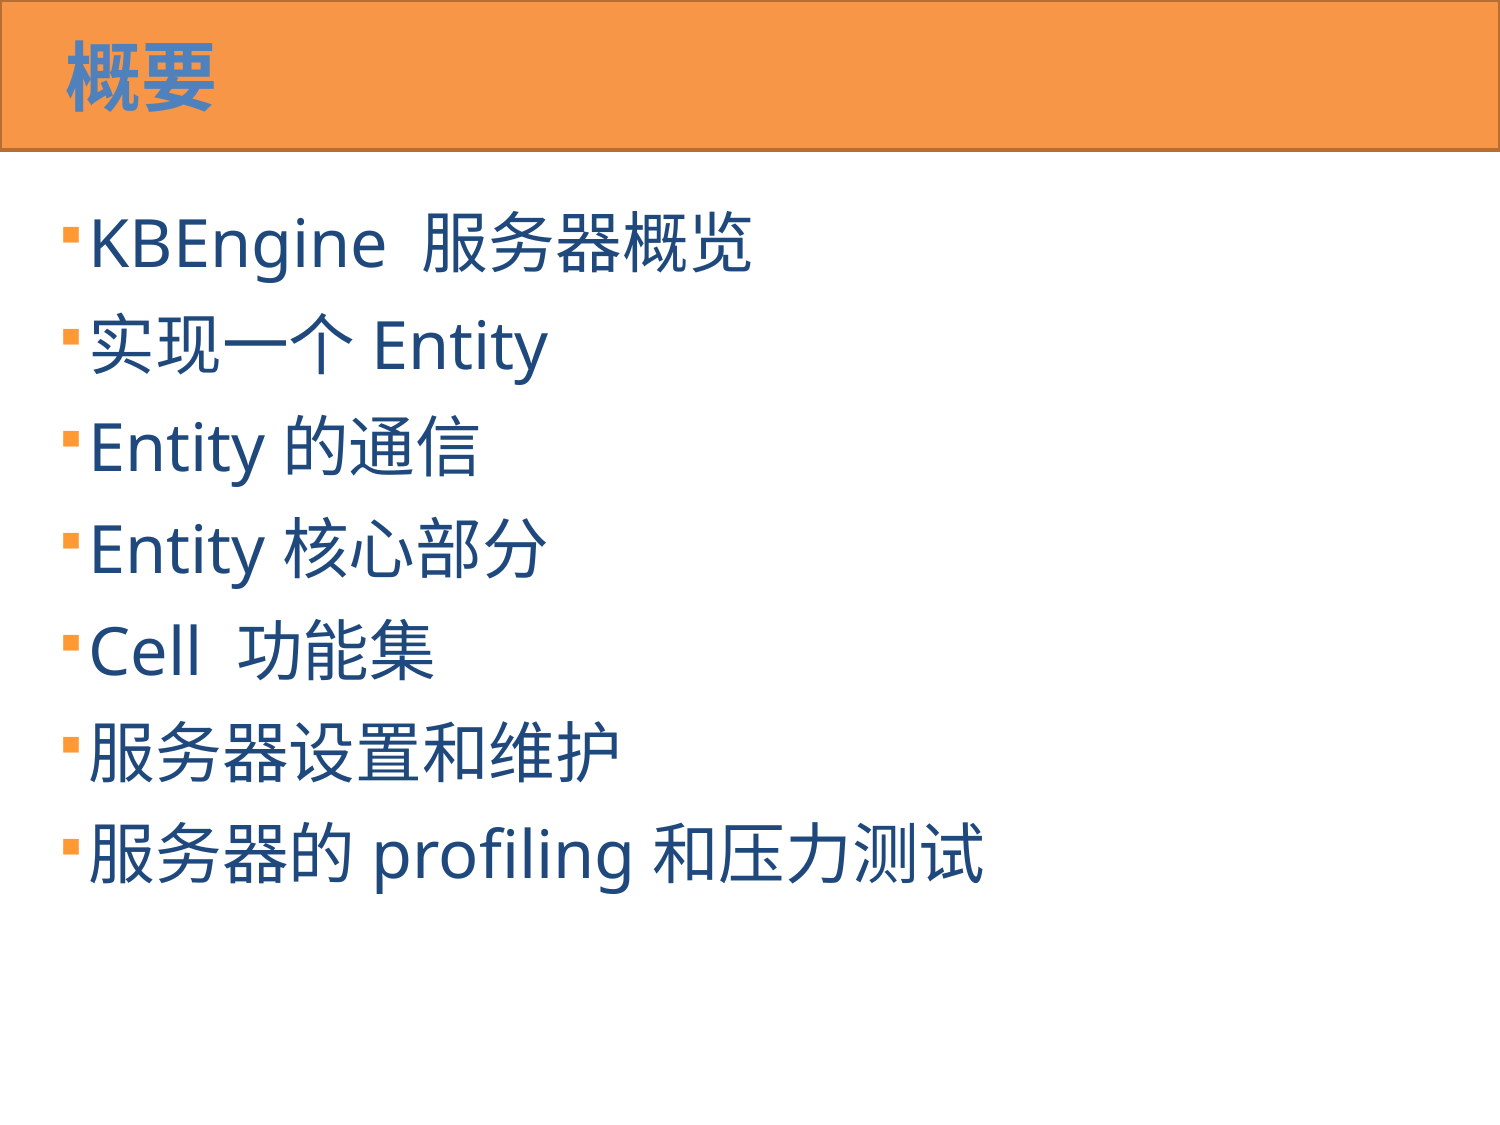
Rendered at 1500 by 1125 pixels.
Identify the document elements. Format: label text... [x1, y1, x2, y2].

text_box [0, 0, 1500, 152]
text_box KBEngine 服务器概览 实现一个Entity Entity的通信 Entity核心部分 Cell 功能集 服务器设置和维护 服务器的profiling和压力测试 [49, 208, 1105, 1036]
title 概要 [29, 21, 254, 129]
